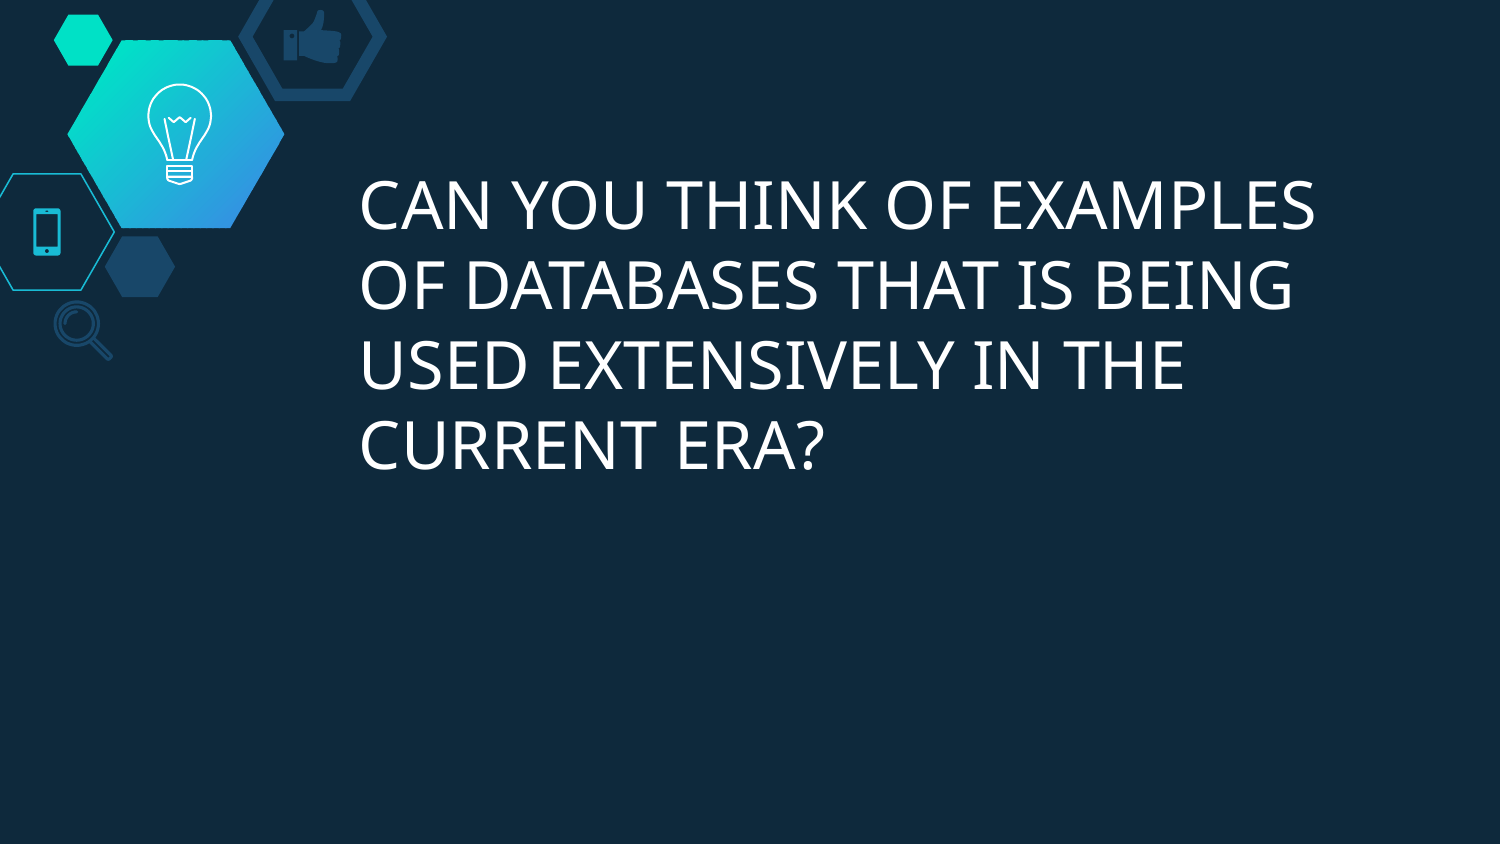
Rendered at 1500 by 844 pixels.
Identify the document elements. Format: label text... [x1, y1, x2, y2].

text_box CAN YOU THINK OF EXAMPLES OF DATABASES THAT IS BEING USED EXTENSIVELY IN THE CURRENT ERA? [343, 148, 1351, 726]
